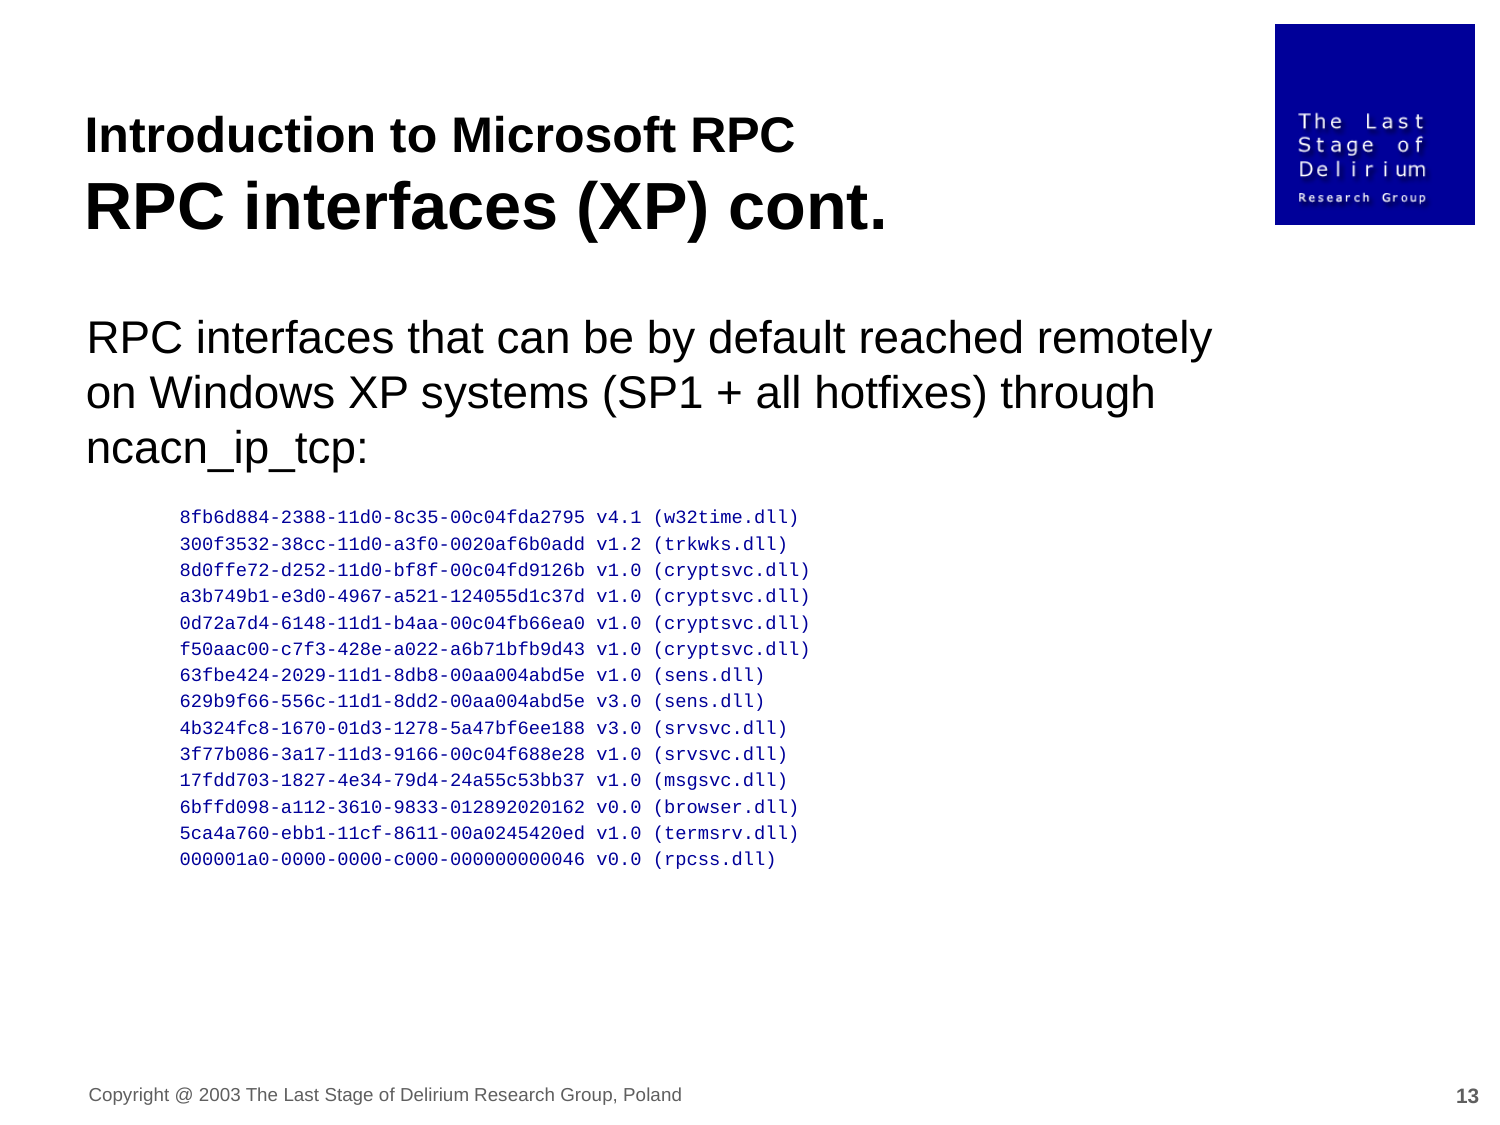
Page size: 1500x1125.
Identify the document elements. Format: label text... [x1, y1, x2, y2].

picture [1275, 24, 1475, 225]
text_box Introduction to Microsoft RPC RPC interfaces (XP) cont. [69, 95, 1150, 250]
text_box RPC interfaces that can be by default reached remotely on Windows XP systems (SP1 + all hotfixes) through ncacn_ip_tcp: 8fb6d884-2388-11d0-8c35-00c04fda2795 v4.1 (w32time.dll) 300f3532-38cc-11d0-a3f0-0020af6b0add v1.2 (trkwks.dll) 8d0ffe72-d252-11d0-bf8f-00c04fd9126b v1.0 (cryptsvc.dll) a3b749b1-e3d0-4967-a521-124055d1c37d v1.0 (cryptsvc.dll) 0d72a7d4-6148-11d1-b4aa-00c04fb66ea0 v1.0 (cryptsvc.dll) f50aac00-c7f3-428e-a022-a6b71bfb9d43 v1.0 (cryptsvc.dll) 63fbe424-2029-11d1-8db8-00aa004abd5e v1.0 (sens.dll) 629b9f66-556c-11d1-8dd2-00aa004abd5e v3.0 (sens.dll) 4b324fc8-1670-01d3-1278-5a47bf6ee188 v3.0 (srvsvc.dll) 3f77b086-3a17-11d3-9166-00c04f688e28 v1.0 (srvsvc.dll) 17fdd703-1827-4e34-79d4-24a55c53bb37 v1.0 (msgsvc.dll) 6bffd098-a112-3610-9833-012892020162 v0.0 (browser.dll) 5ca4a760-ebb1-11cf-8611-00a0245420ed v1.0 (termsrv.dll) 000001a0-0000-0000-c000-000000000046 v0.0 (rpcss.dll) [71, 299, 1275, 877]
